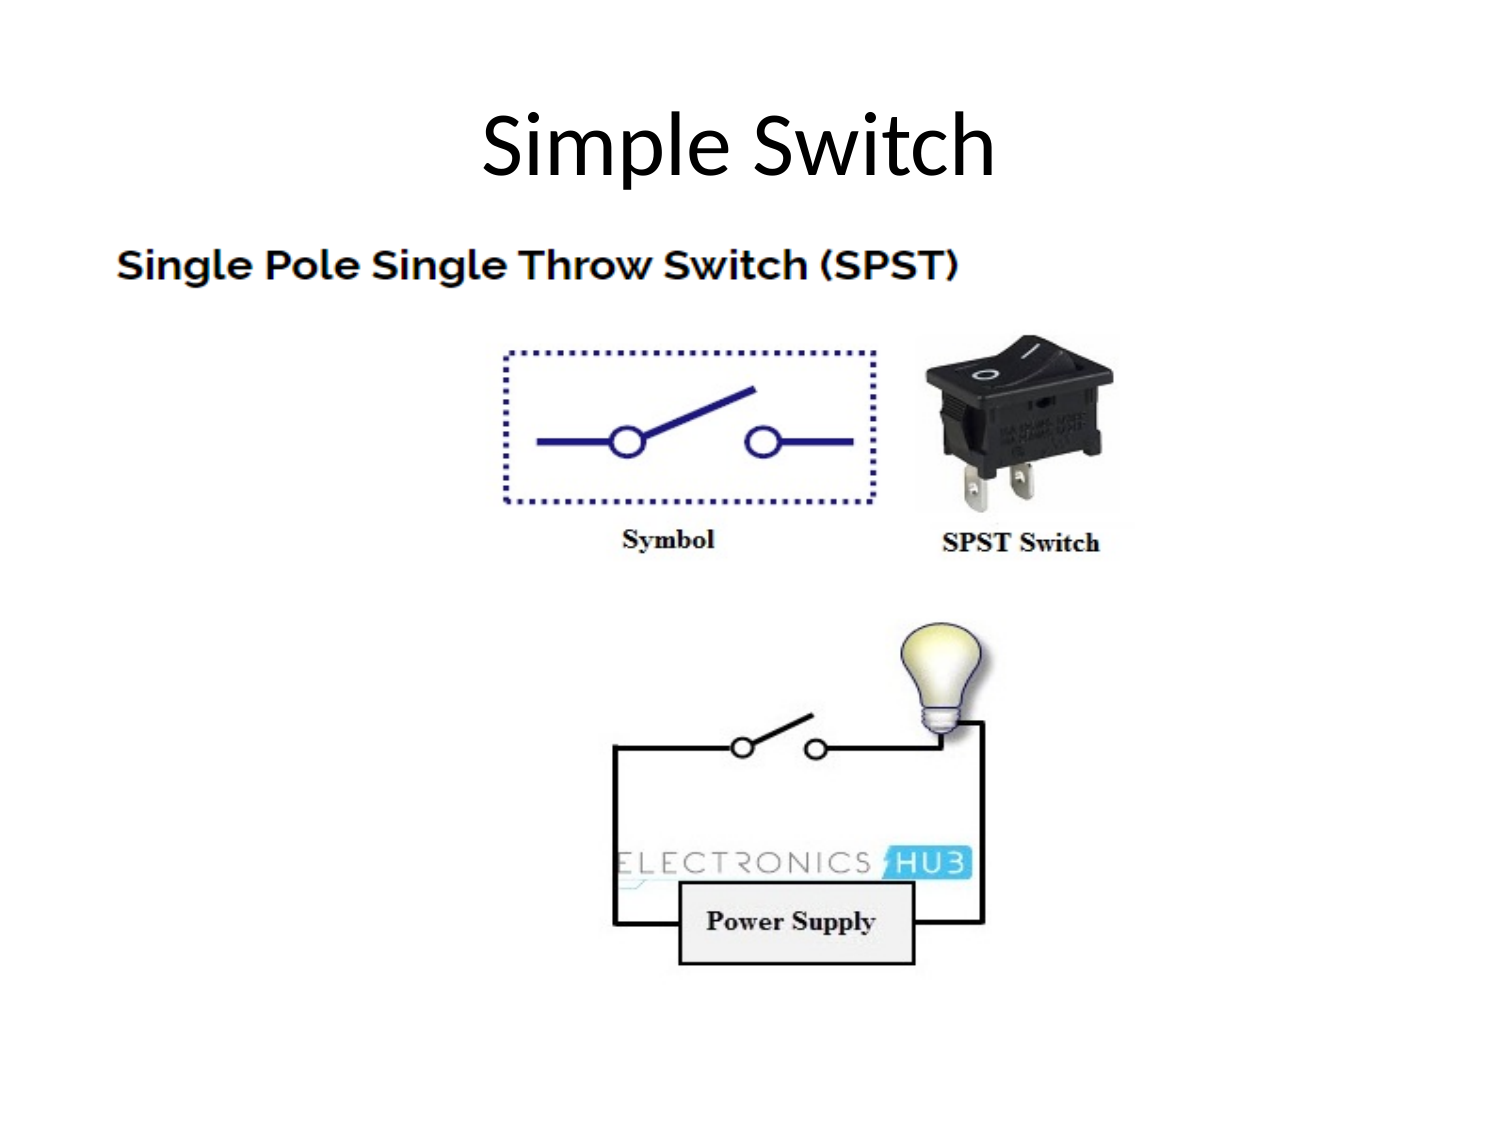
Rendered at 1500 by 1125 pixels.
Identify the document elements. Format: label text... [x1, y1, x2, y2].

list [112, 224, 1401, 987]
title Simple Switch [75, 45, 1425, 233]
